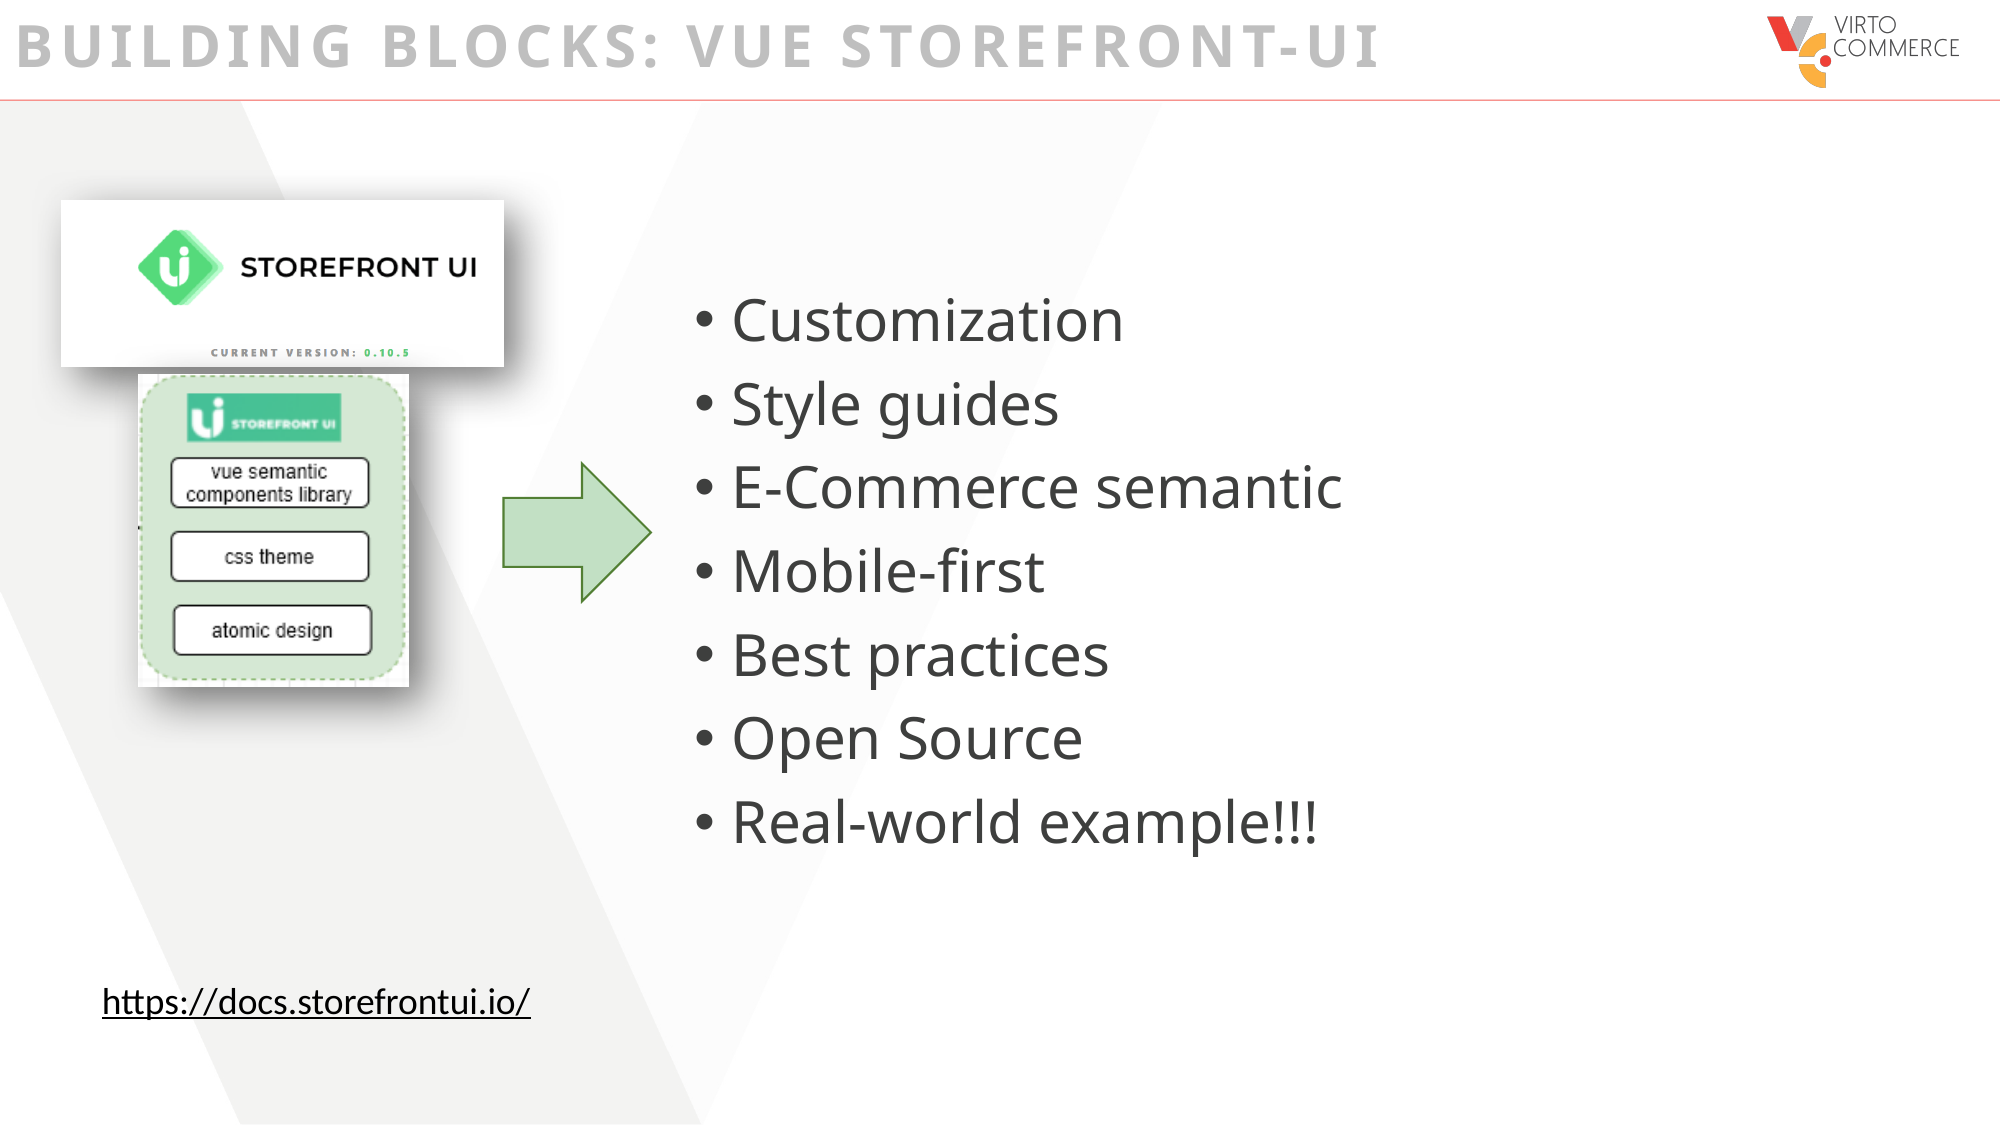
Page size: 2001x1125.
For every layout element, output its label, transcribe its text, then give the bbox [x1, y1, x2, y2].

picture [138, 374, 409, 687]
title Building blocks: Vue storefront-ui [0, 9, 1891, 78]
picture [61, 200, 504, 367]
list Customization Style guides E-Commerce semantic Mobile-first Best practices Open Source Real-world example!!! [679, 283, 1912, 873]
text_box [502, 461, 653, 604]
text_box https://docs.storefrontui.io/ [87, 969, 1087, 1030]
picture [1767, 16, 1959, 88]
